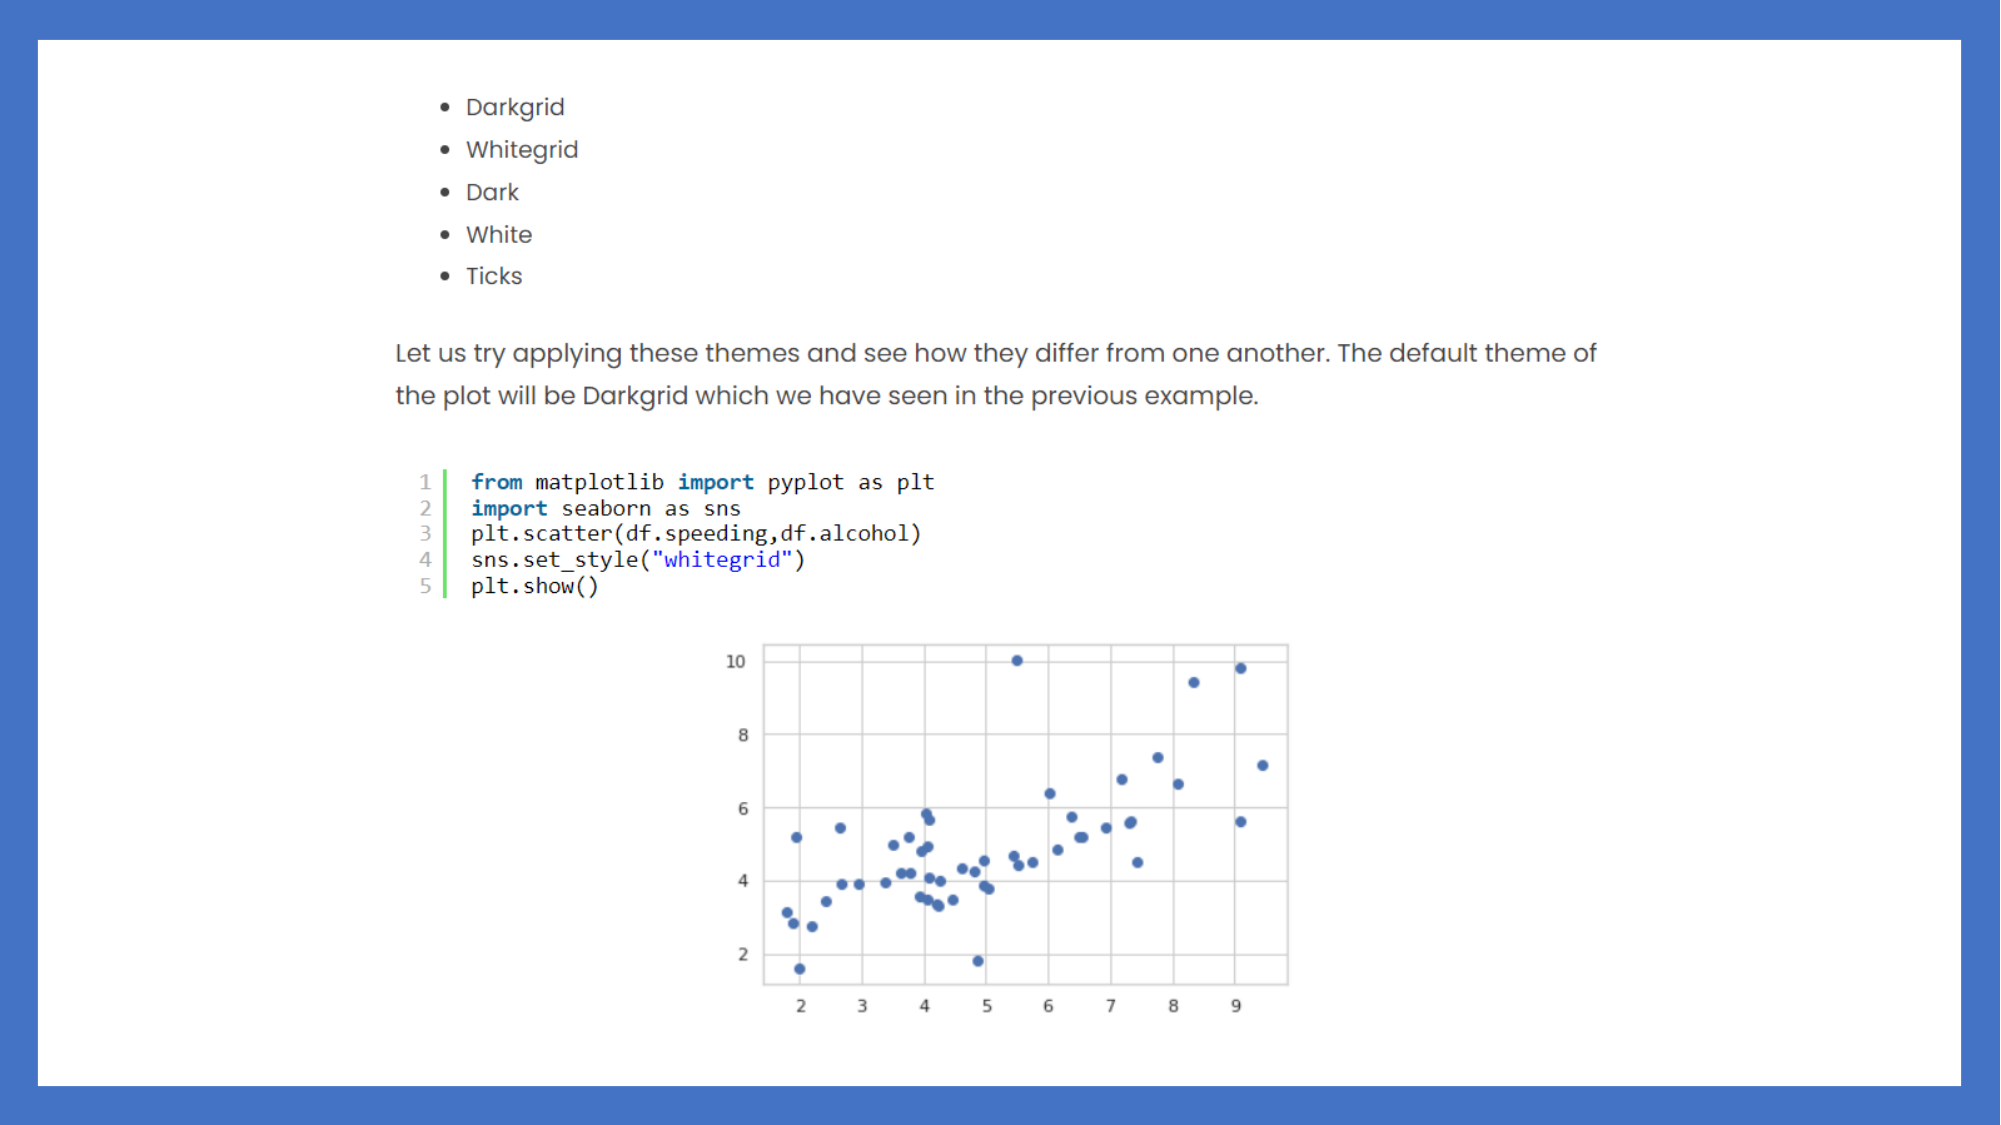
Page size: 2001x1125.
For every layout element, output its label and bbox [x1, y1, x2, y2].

picture [348, 79, 1652, 1046]
